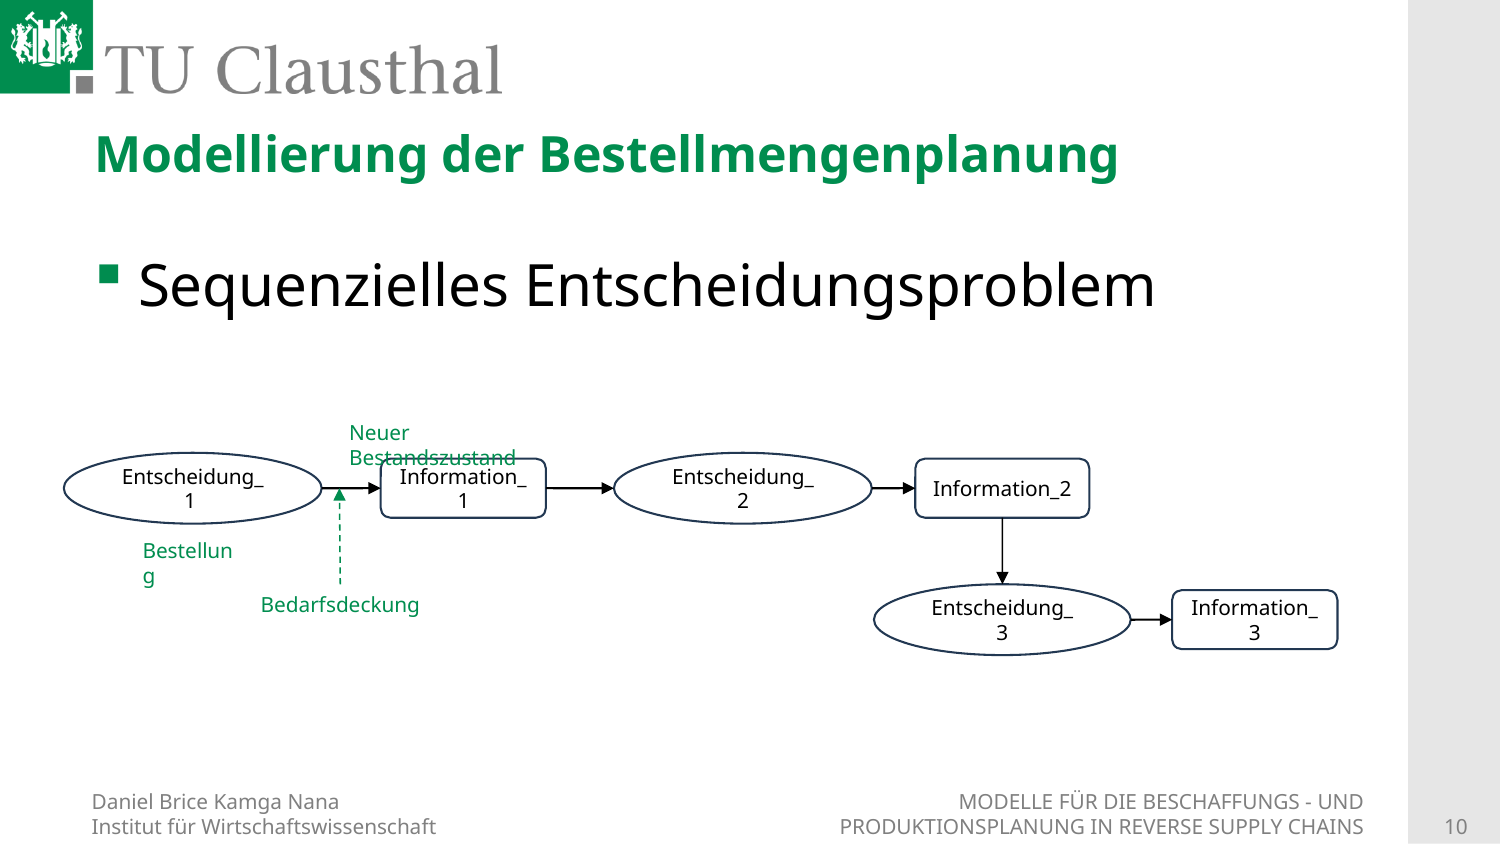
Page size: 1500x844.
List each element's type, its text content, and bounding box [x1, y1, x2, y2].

text_box Information_3 [1169, 587, 1340, 652]
title Modellierung der Bestellmengenplanung [79, 114, 1375, 201]
text_box Entscheidung_1 [61, 450, 324, 526]
text_box Entscheidung_3 [871, 582, 1133, 658]
text_box Entscheidung_2 [612, 450, 874, 526]
text_box Neuer Bestandszustand [334, 412, 593, 477]
text_box Information_1 [378, 477, 549, 520]
text_box Bestellung [127, 530, 258, 596]
list Sequenzielles Entscheidungsproblem [79, 240, 1379, 326]
text_box Information_2 [913, 456, 1092, 520]
text_box Bedarfsdeckung [245, 584, 435, 624]
picture [0, 0, 502, 94]
